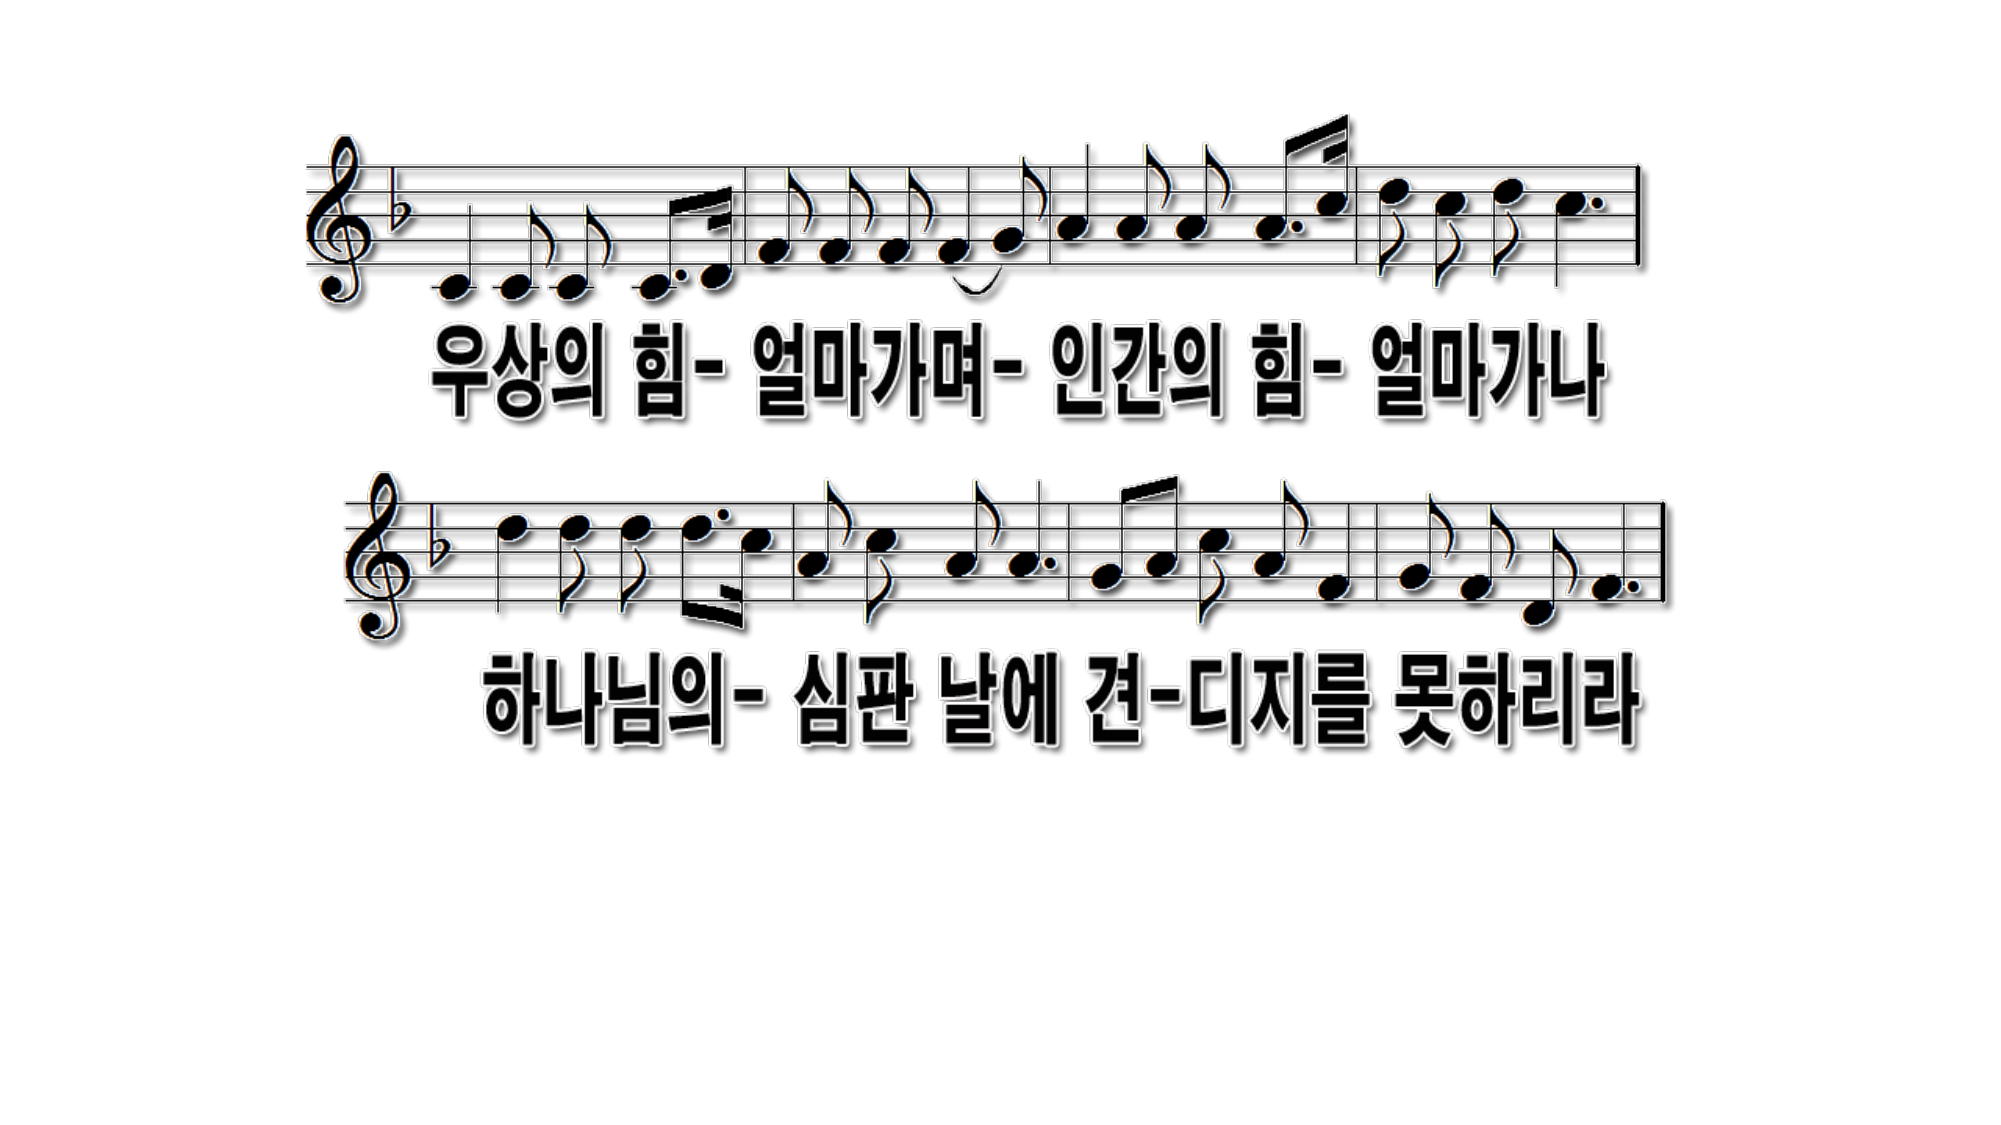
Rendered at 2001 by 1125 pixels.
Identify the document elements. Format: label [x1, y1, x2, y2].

picture [249, 0, 1750, 835]
